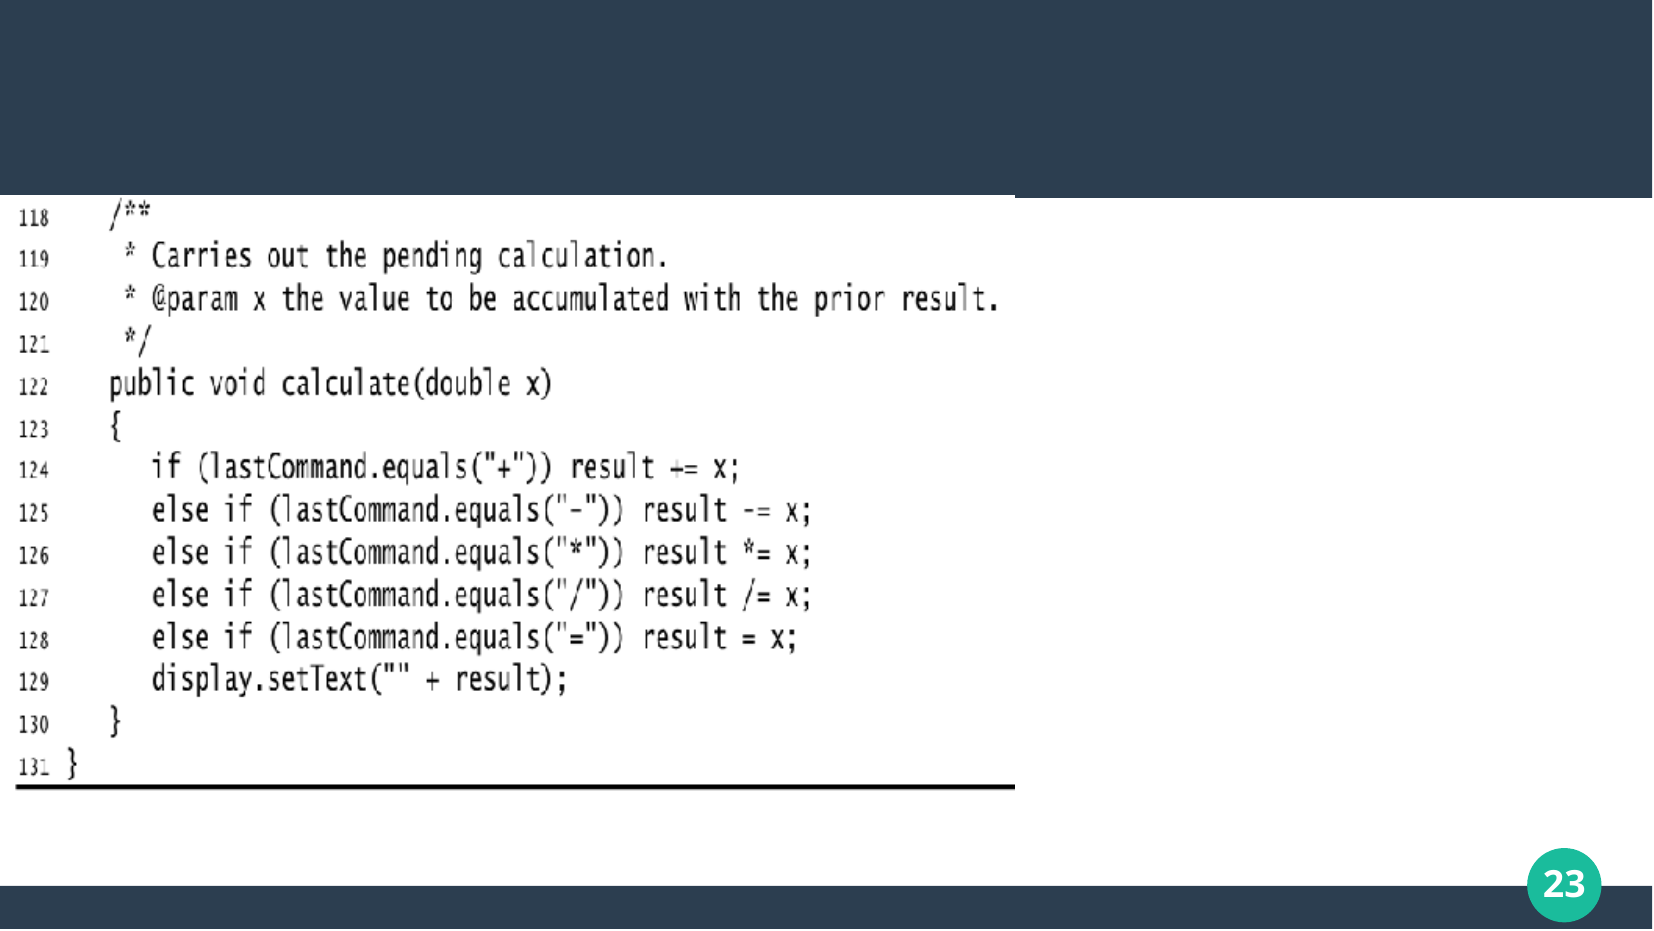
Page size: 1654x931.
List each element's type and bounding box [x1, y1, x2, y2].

picture [0, 194, 1015, 791]
